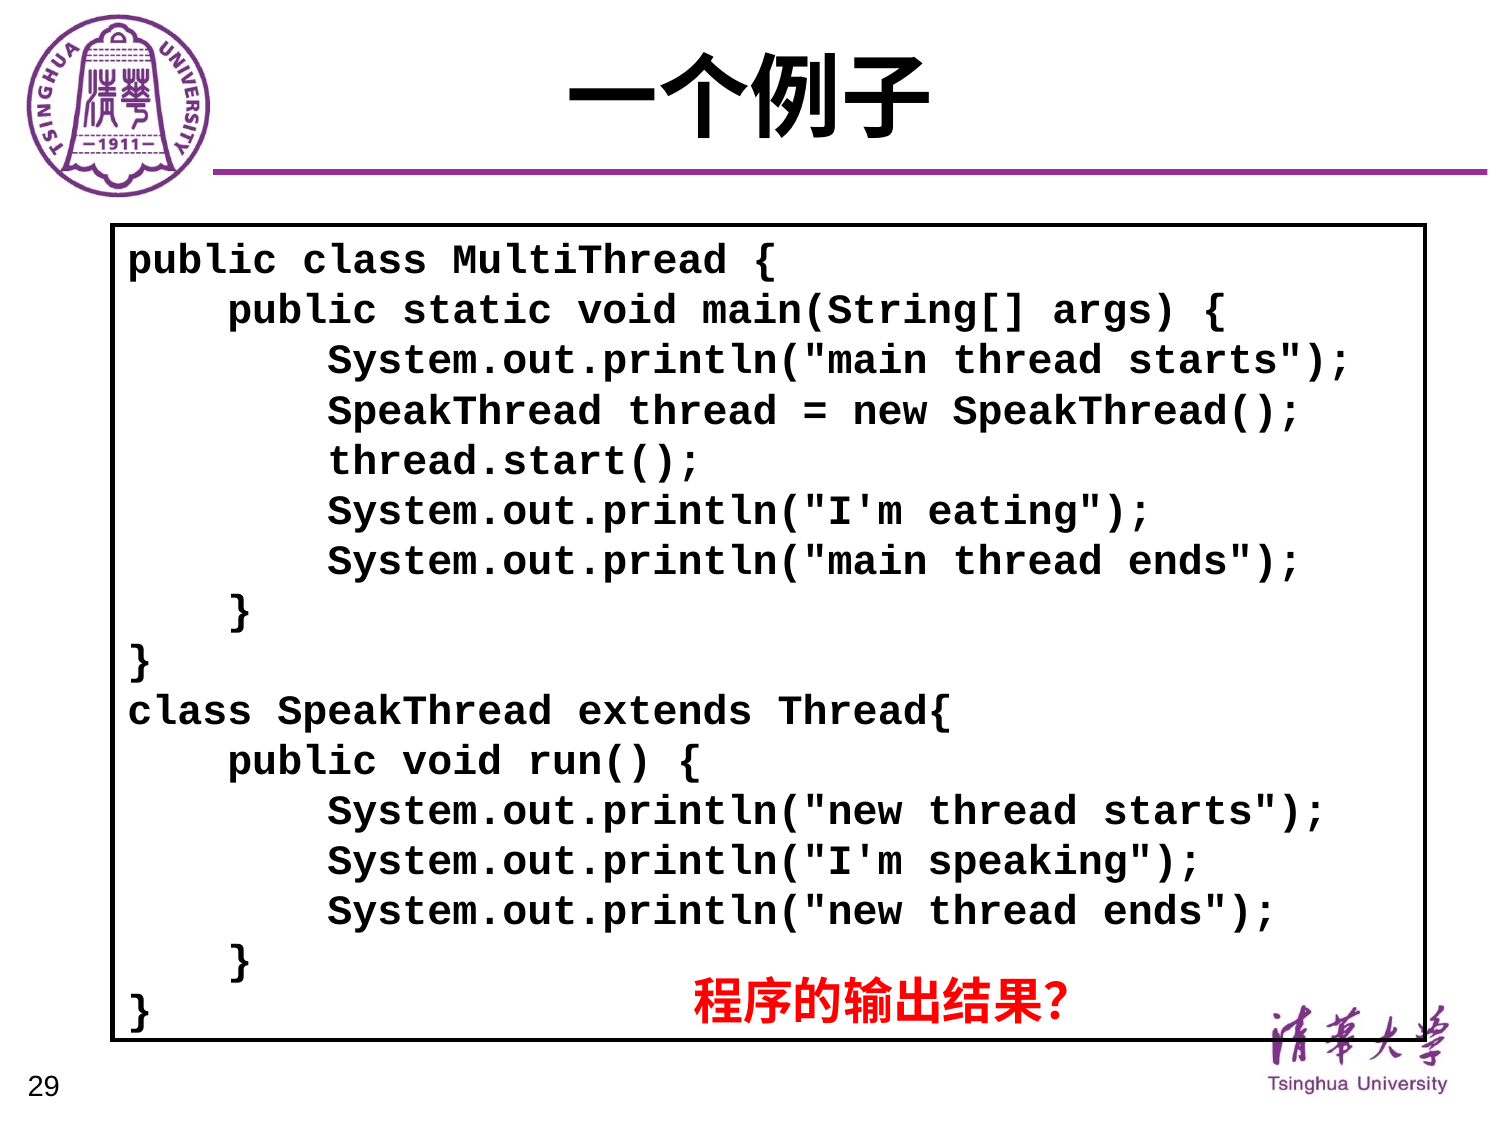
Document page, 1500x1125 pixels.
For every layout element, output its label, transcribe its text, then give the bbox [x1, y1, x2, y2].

text_box public class MultiThread { public static void main(String[] args) { System.out.println("main thread starts"); SpeakThread thread = new SpeakThread(); thread.start(); System.out.println("I'm eating"); System.out.println("main thread ends"); } } class SpeakThread extends Thread{ public void run() { System.out.println("new thread starts"); System.out.println("I'm speaking"); System.out.println("new thread ends"); } } [112, 224, 1425, 1040]
picture [24, 151, 213, 200]
text_box 程序的输出结果？ [678, 962, 1258, 1038]
picture [24, 12, 213, 37]
footer 29 [12, 1059, 176, 1125]
title 一个例子 [24, 37, 1476, 151]
picture [1262, 999, 1454, 1101]
